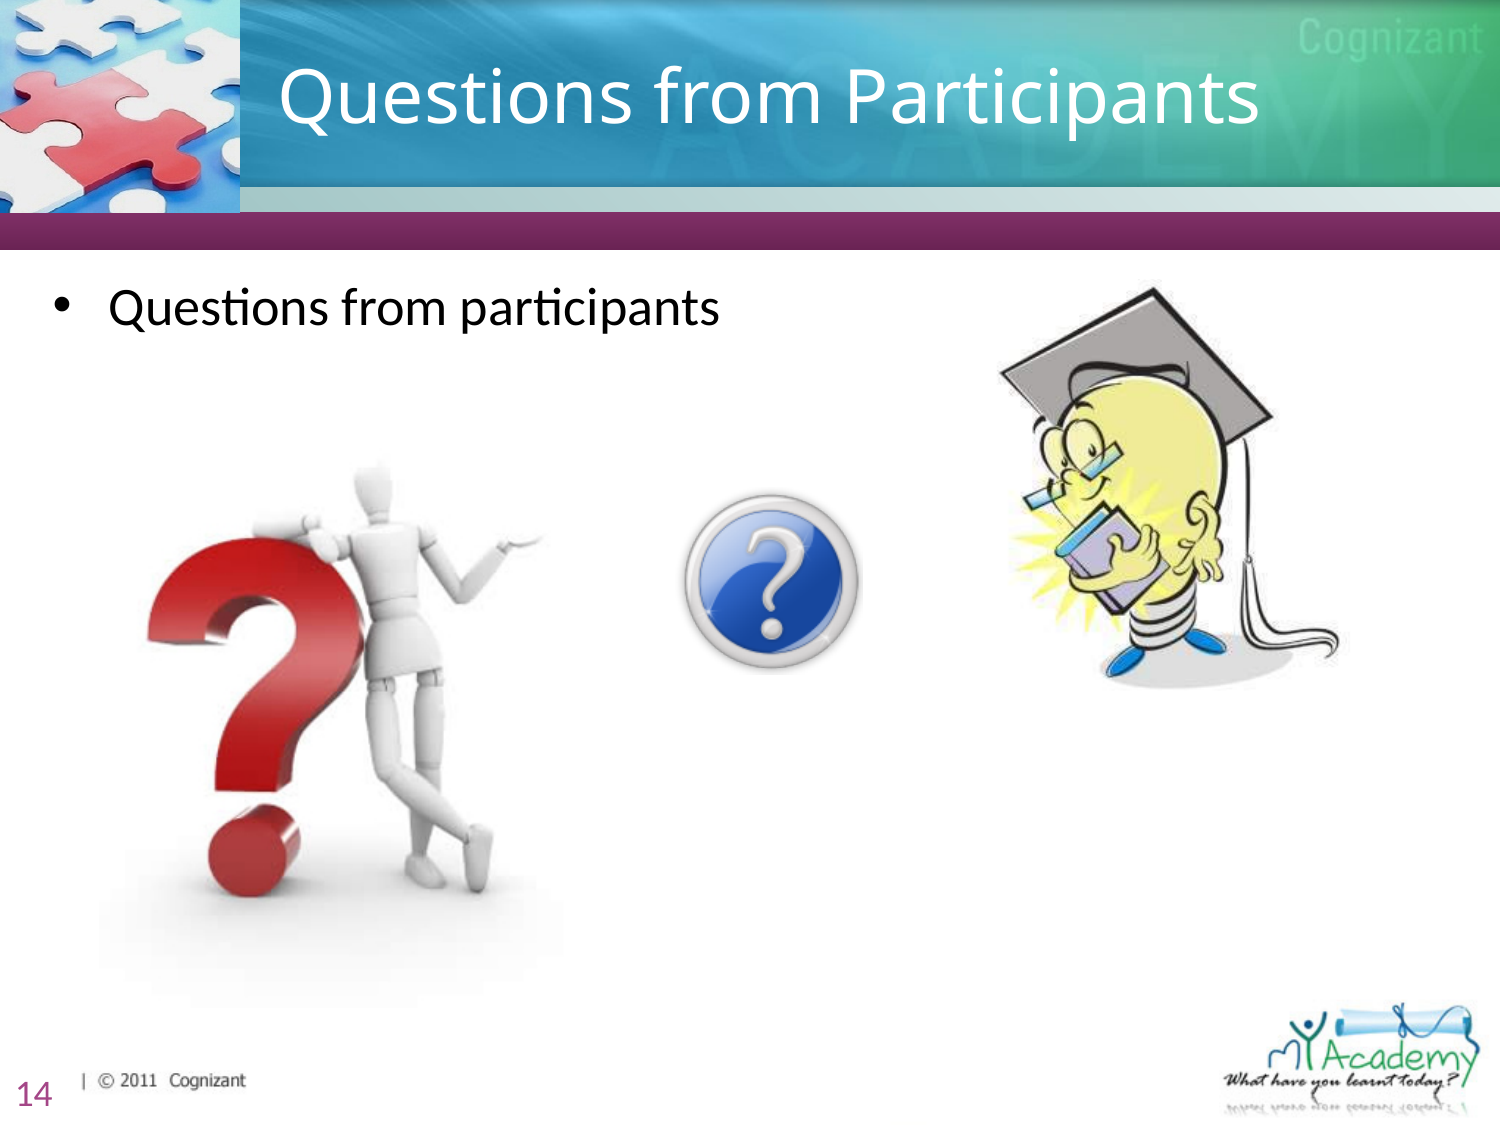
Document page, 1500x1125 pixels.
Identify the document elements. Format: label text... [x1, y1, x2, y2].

picture [0, 250, 1500, 1125]
title Questions from Participants [262, 0, 1500, 188]
picture [0, 0, 262, 213]
list Questions from participants [37, 263, 1463, 1076]
slide_number 14 [0, 1061, 75, 1108]
picture [962, 278, 1379, 713]
picture [674, 487, 863, 676]
picture [99, 349, 596, 1009]
